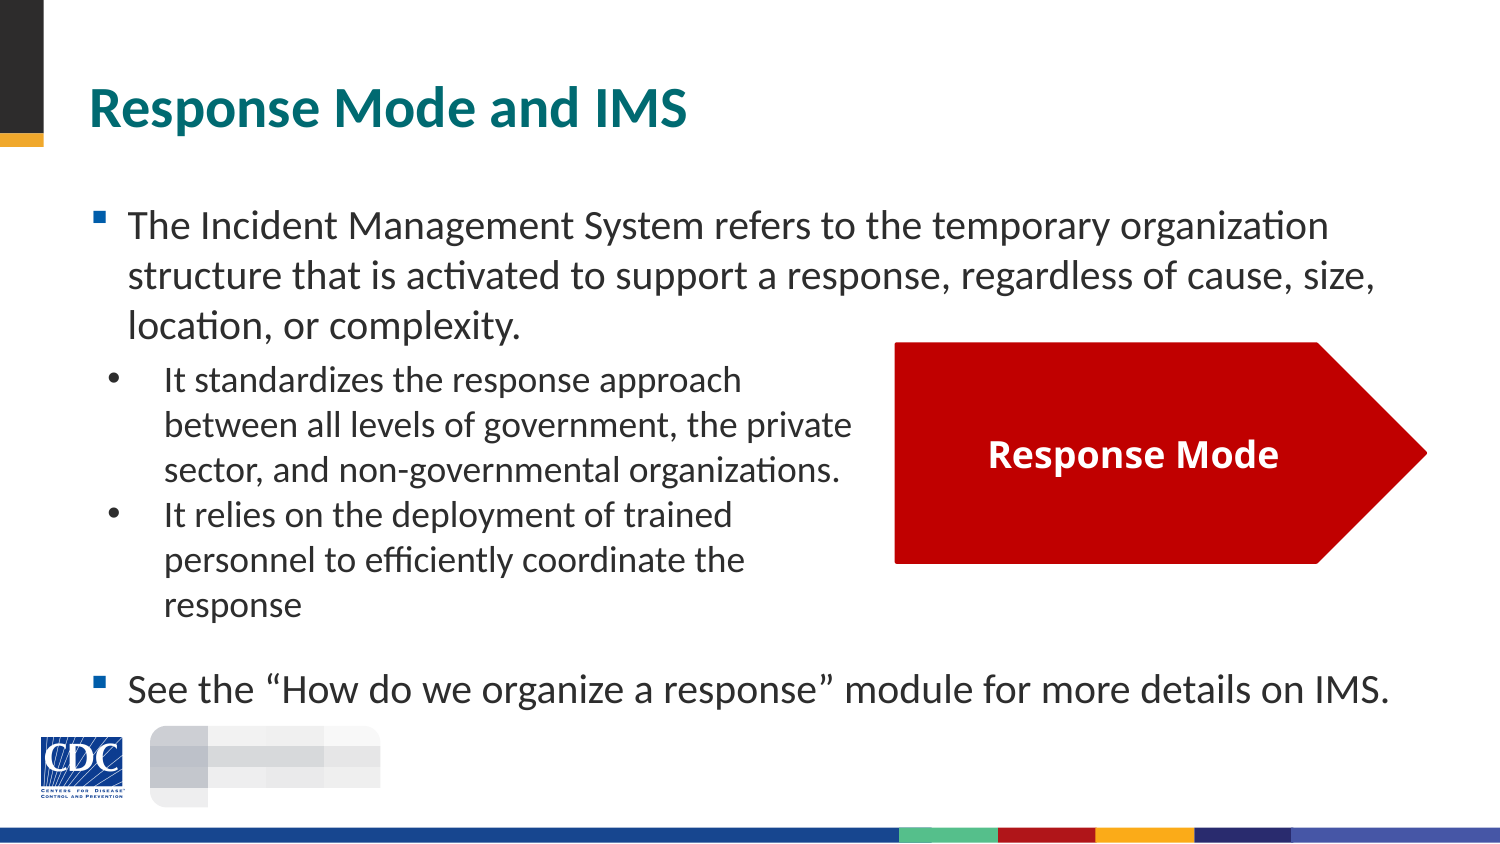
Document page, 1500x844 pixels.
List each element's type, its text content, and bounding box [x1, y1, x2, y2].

list The Incident Management System refers to the temporary organization structure that is activated to support a response, regardless of cause, size, location, or complexity. See the “How do we organize a response” module for more details on IMS. [75, 457, 1425, 739]
title Response Mode and IMS [75, 33, 1425, 147]
list The Incident Management System refers to the temporary organization structure that is activated to support a response, regardless of cause, size, location, or complexity. See the “How do we organize a response” module for more details on IMS. [75, 190, 1425, 449]
picture [41, 737, 125, 798]
text_box Response Mode [894, 342, 1428, 564]
text_box It standardizes the response approach between all levels of government, the private sector, and non-governmental organizations. It relies on the deployment of trained personnel to efficiently coordinate the response [17, 347, 896, 633]
